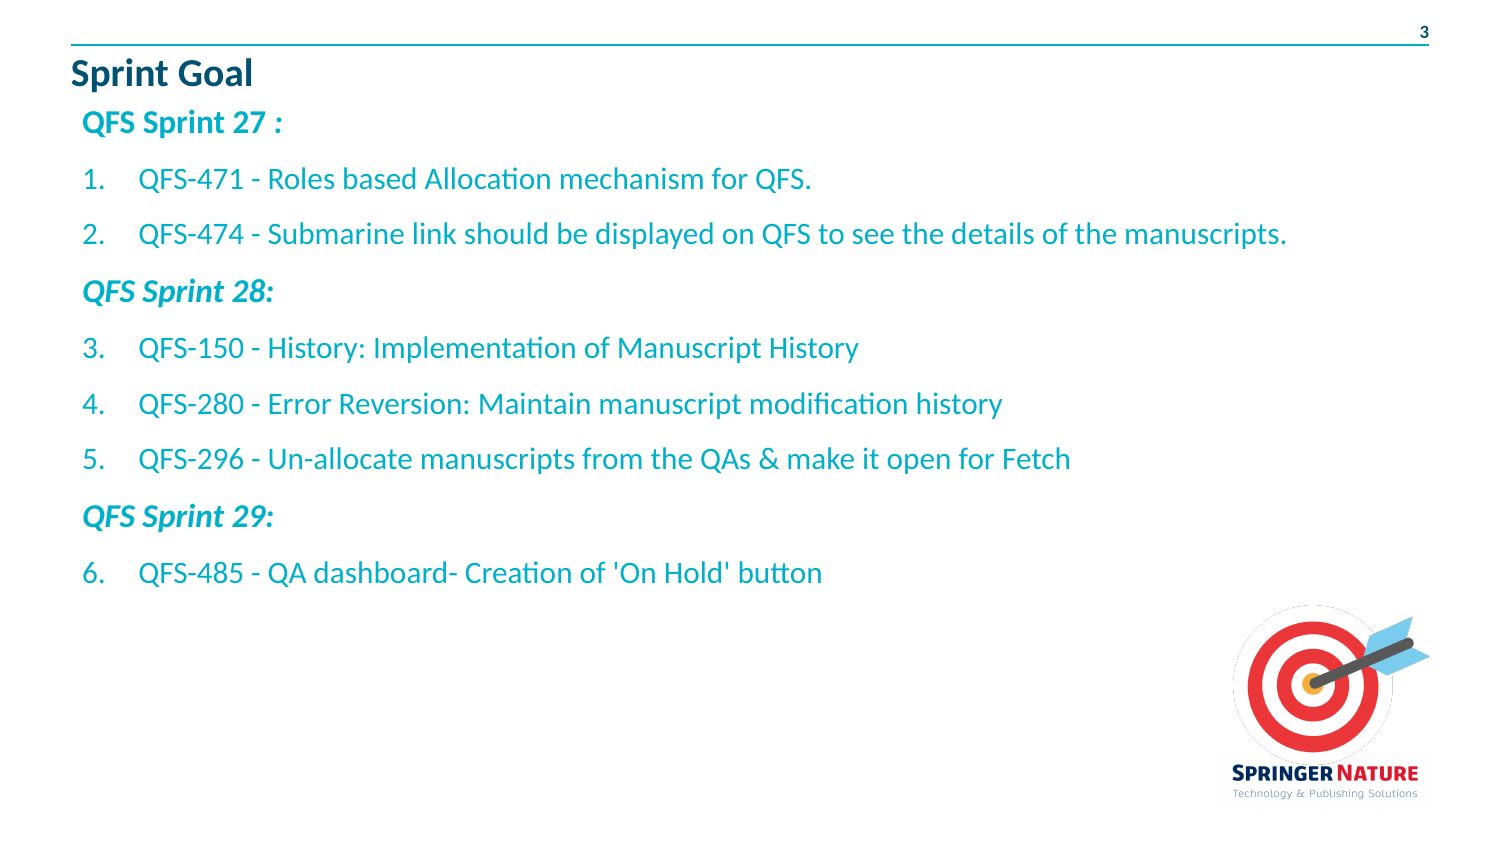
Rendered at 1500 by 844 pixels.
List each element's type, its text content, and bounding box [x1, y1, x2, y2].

picture [1232, 604, 1430, 765]
list QFS Sprint 27 : QFS-471 - Roles based Allocation mechanism for QFS. QFS-474 - Submarine link should be displayed on QFS to see the details of the manuscripts. QFS Sprint 28: QFS-150 - History: Implementation of Manuscript History QFS-280 - Error Reversion: Maintain manuscript modification history QFS-296 - Un-allocate manuscripts from the QAs & make it open for Fetch QFS Sprint 29: QFS-485 - QA dashboard- Creation of 'On Hold' button [57, 46, 1480, 844]
